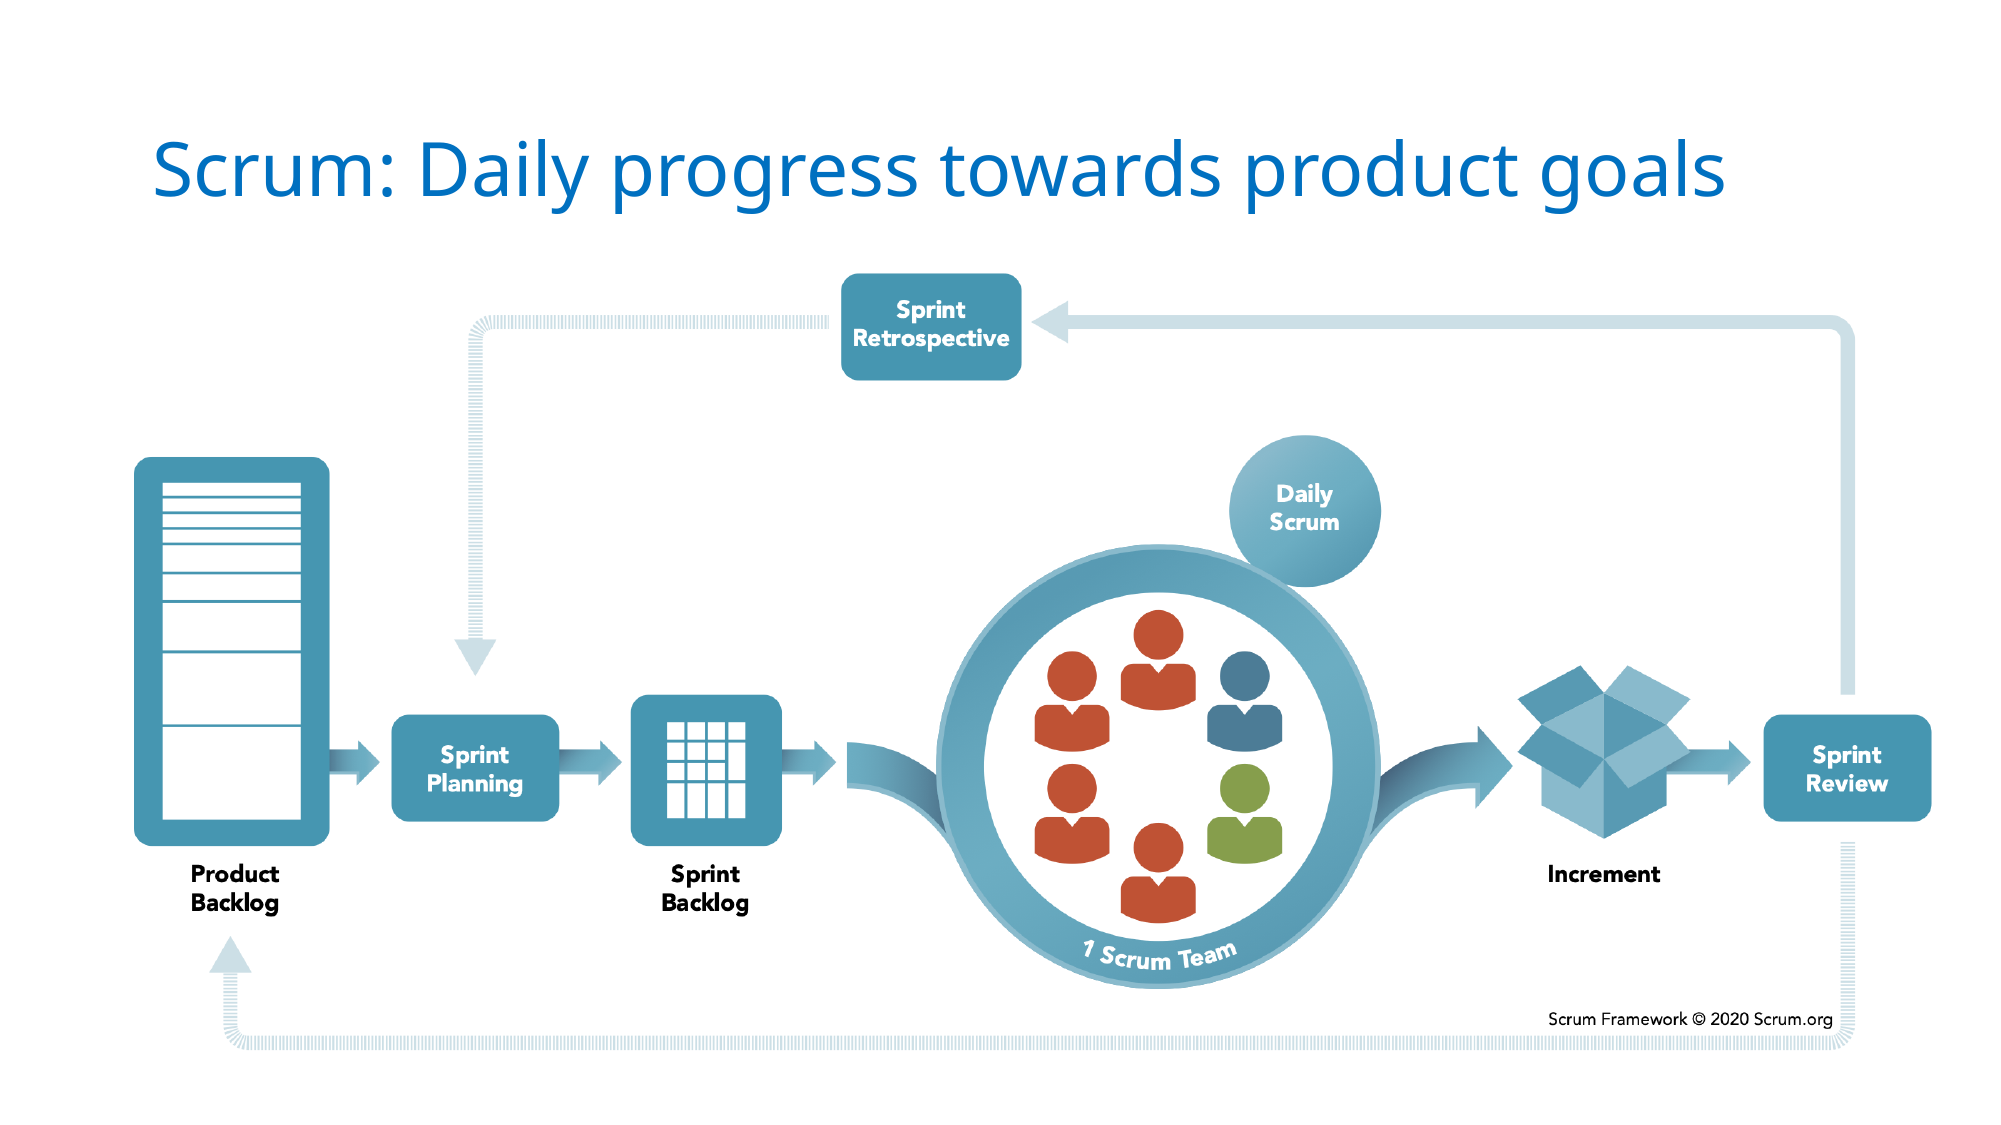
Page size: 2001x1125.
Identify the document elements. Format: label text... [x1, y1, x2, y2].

picture [95, 201, 1950, 1103]
title Scrum: Daily progress towards product goals [137, 3, 1863, 201]
